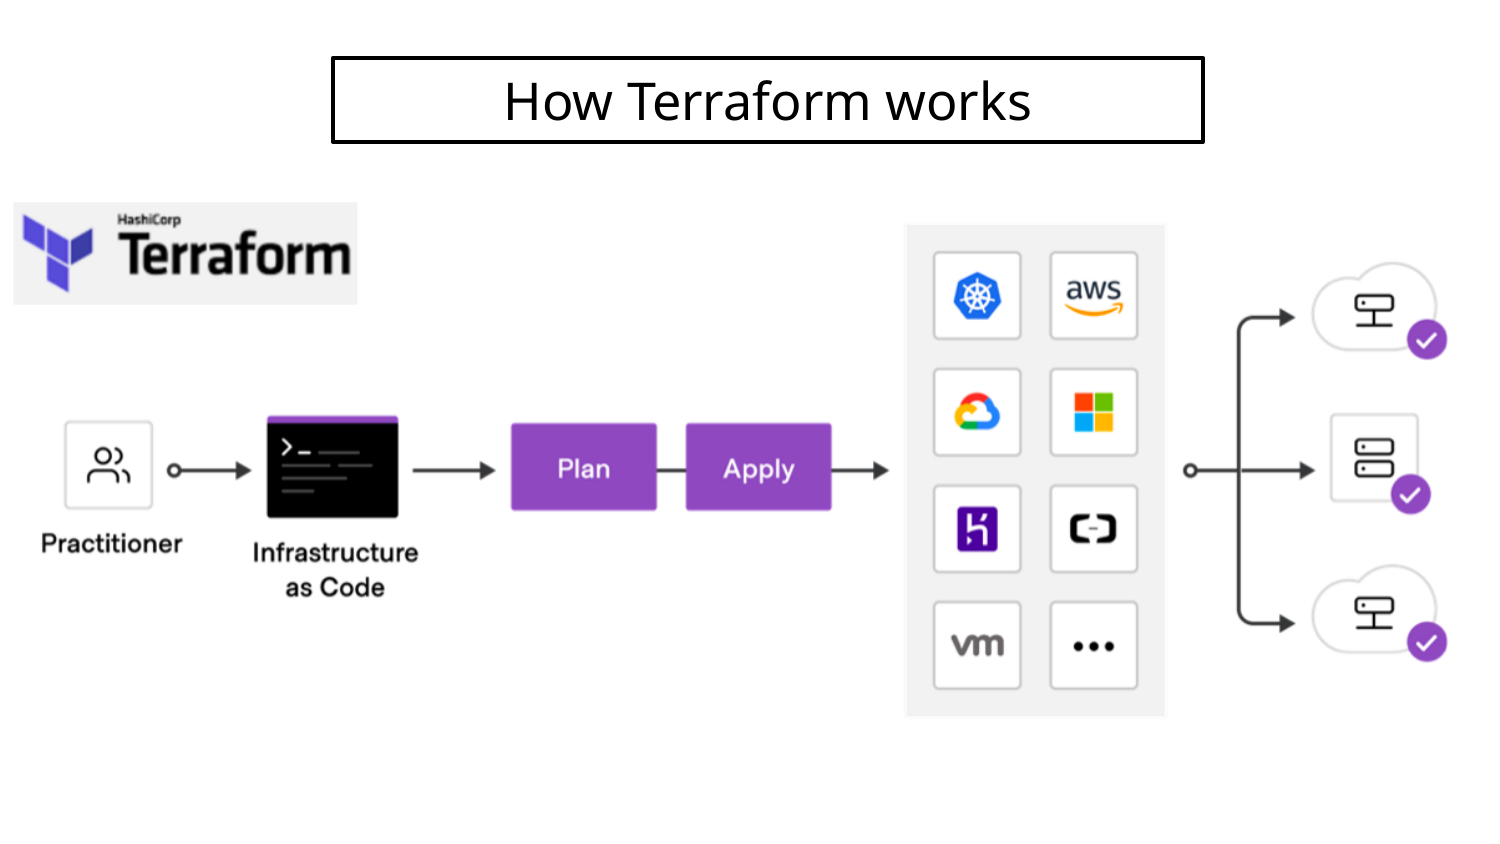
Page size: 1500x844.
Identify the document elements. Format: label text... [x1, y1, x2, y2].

picture [0, 185, 1500, 745]
title How Terraform works [331, 56, 1205, 144]
